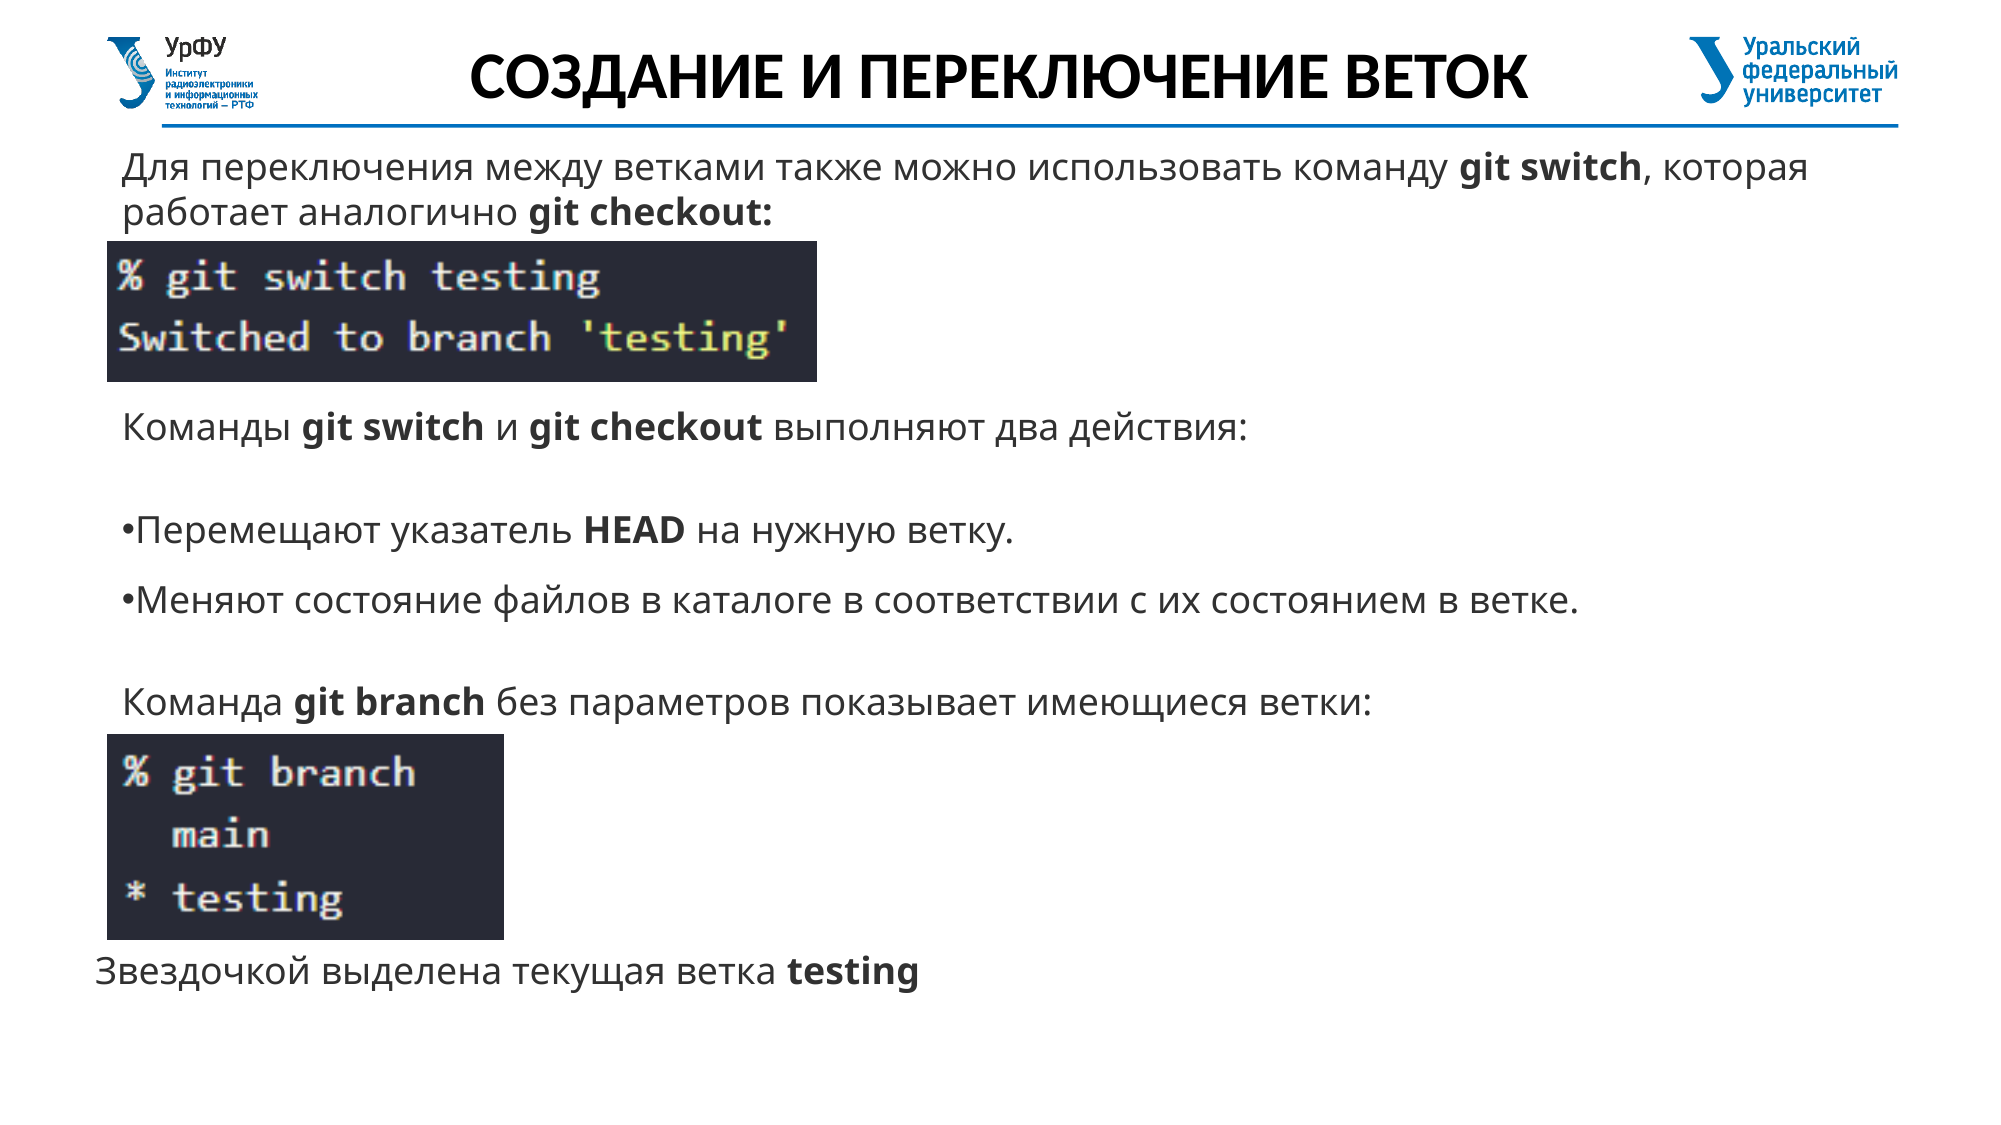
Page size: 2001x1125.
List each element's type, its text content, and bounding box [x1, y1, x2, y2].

picture [107, 241, 817, 382]
text_box [161, 123, 1899, 129]
picture [107, 37, 258, 109]
text_box Звездочкой выделена текущая ветка testing [80, 940, 936, 1000]
text_box Команды git switch и git checkout выполняют два действия: Перемещают указатель HEAD на нужную ветку. Меняют состояние файлов в каталоге в соответствии с их состоянием в ветке. Команда git branch без параметров показывает имеющиеся ветки: [107, 395, 1899, 731]
text_box Для переключения между ветками также можно использовать команду git switch, которая работает аналогично git checkout: [107, 135, 1899, 241]
text_box СОЗДАНИЕ И ПЕРЕКЛЮЧЕНИЕ ВЕТОК [455, 24, 1545, 119]
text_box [1687, 35, 1899, 109]
picture [107, 734, 504, 940]
